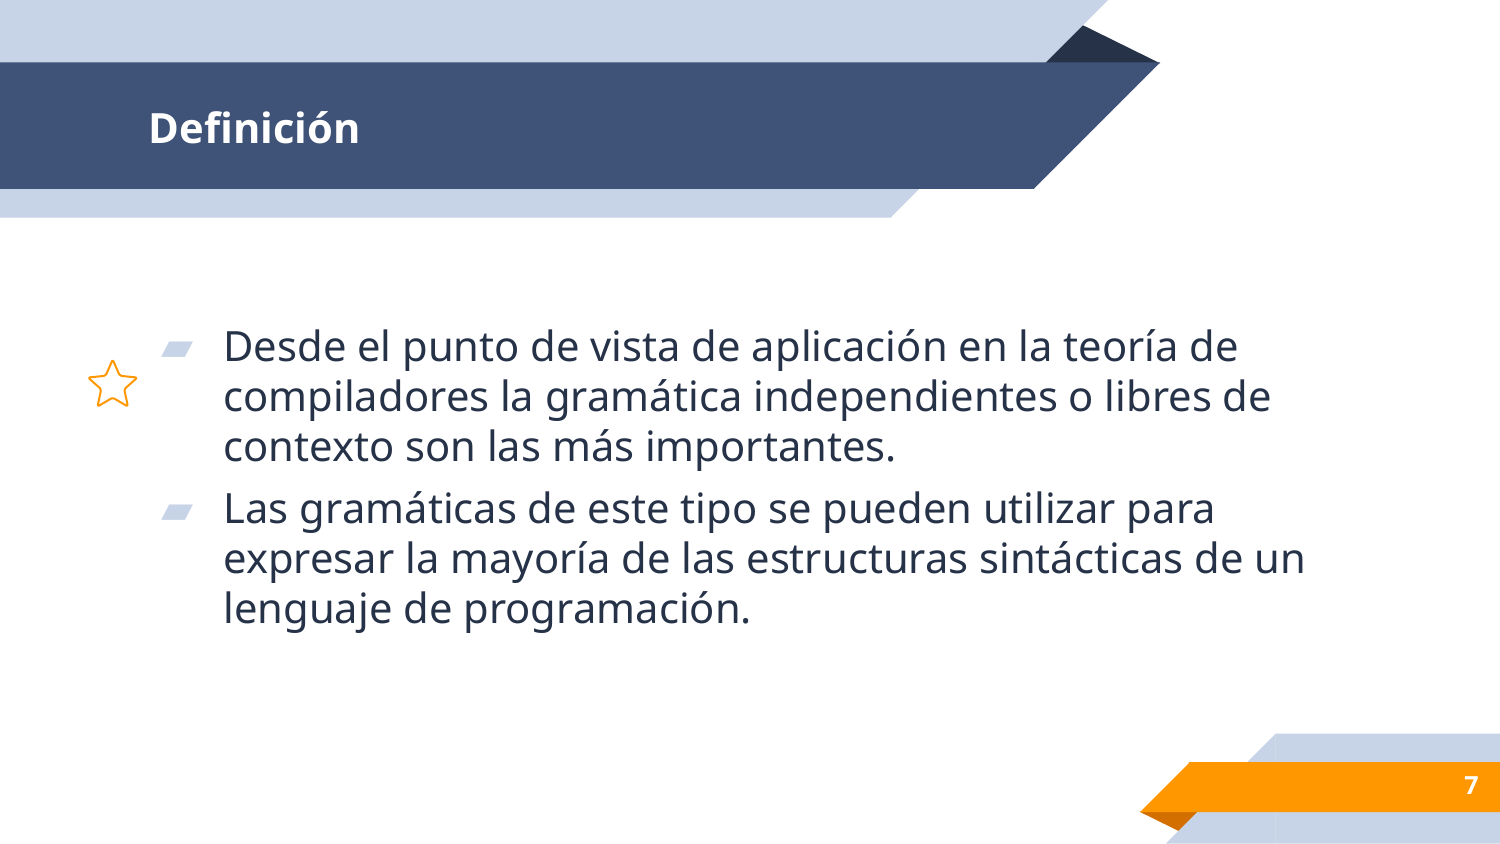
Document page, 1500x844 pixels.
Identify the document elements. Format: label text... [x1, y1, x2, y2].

title Definición [133, 64, 1035, 190]
slide_number 7 [1249, 760, 1494, 813]
list Desde el punto de vista de aplicación en la teoría de compiladores la gramática independientes o libres de contexto son las más importantes. Las gramáticas de este tipo se pueden utilizar para expresar la mayoría de las estructuras sintácticas de un lenguaje de programación. [133, 217, 1411, 734]
